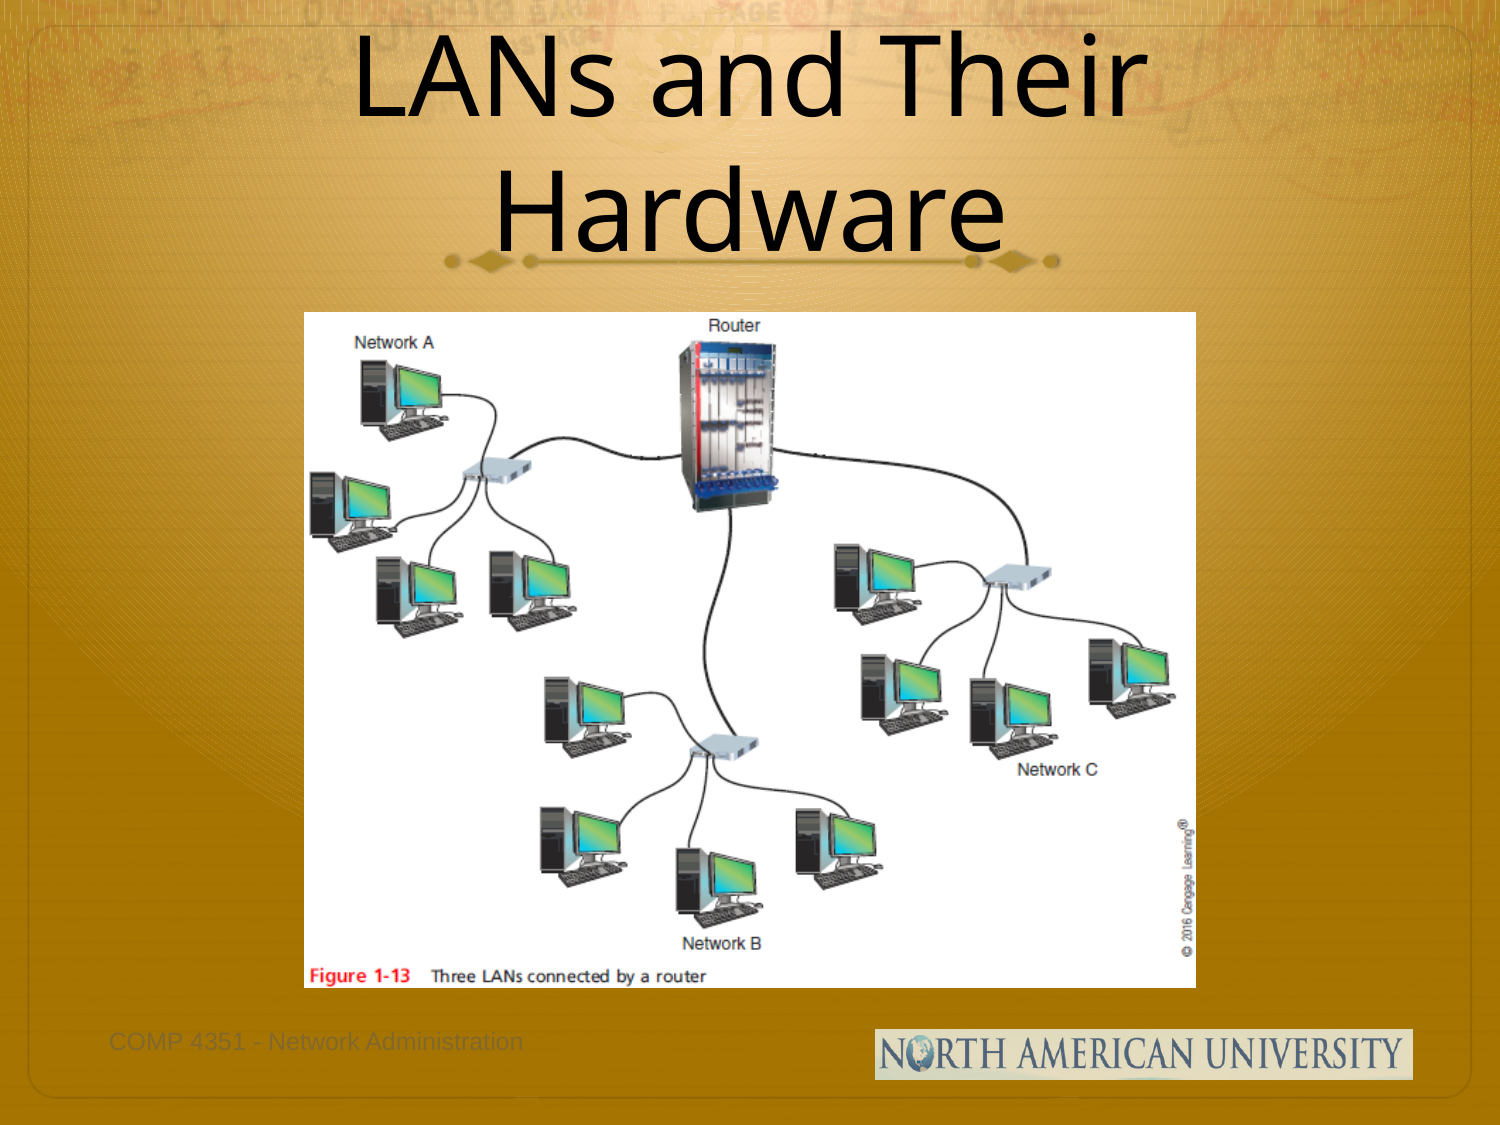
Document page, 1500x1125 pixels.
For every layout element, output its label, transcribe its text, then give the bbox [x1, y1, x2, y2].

title LANs and Their Hardware [93, 45, 1407, 233]
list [304, 312, 1196, 988]
picture [0, 0, 1500, 1125]
footer COMP 4351 - Network Administration [93, 1010, 619, 1071]
